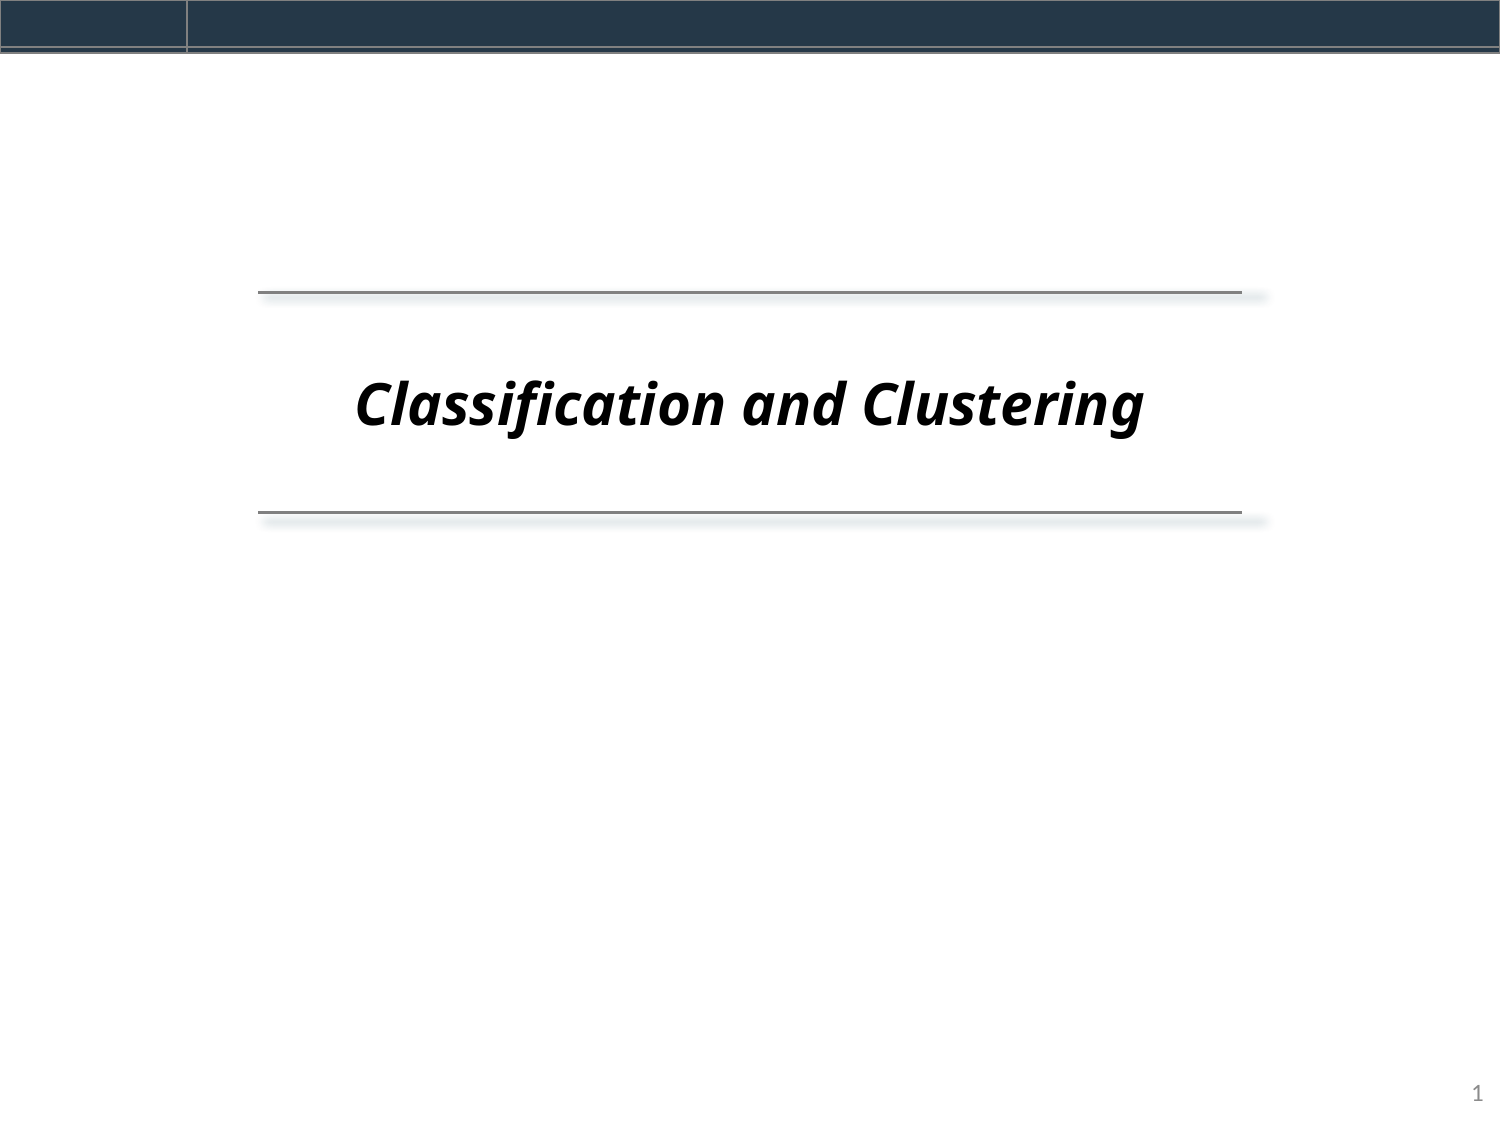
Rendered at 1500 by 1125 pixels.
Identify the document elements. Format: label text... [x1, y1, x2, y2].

slide_number 1 [1161, 1061, 1499, 1122]
text_box Classification and Clustering [247, 359, 1253, 444]
text_box [0, 0, 1500, 54]
